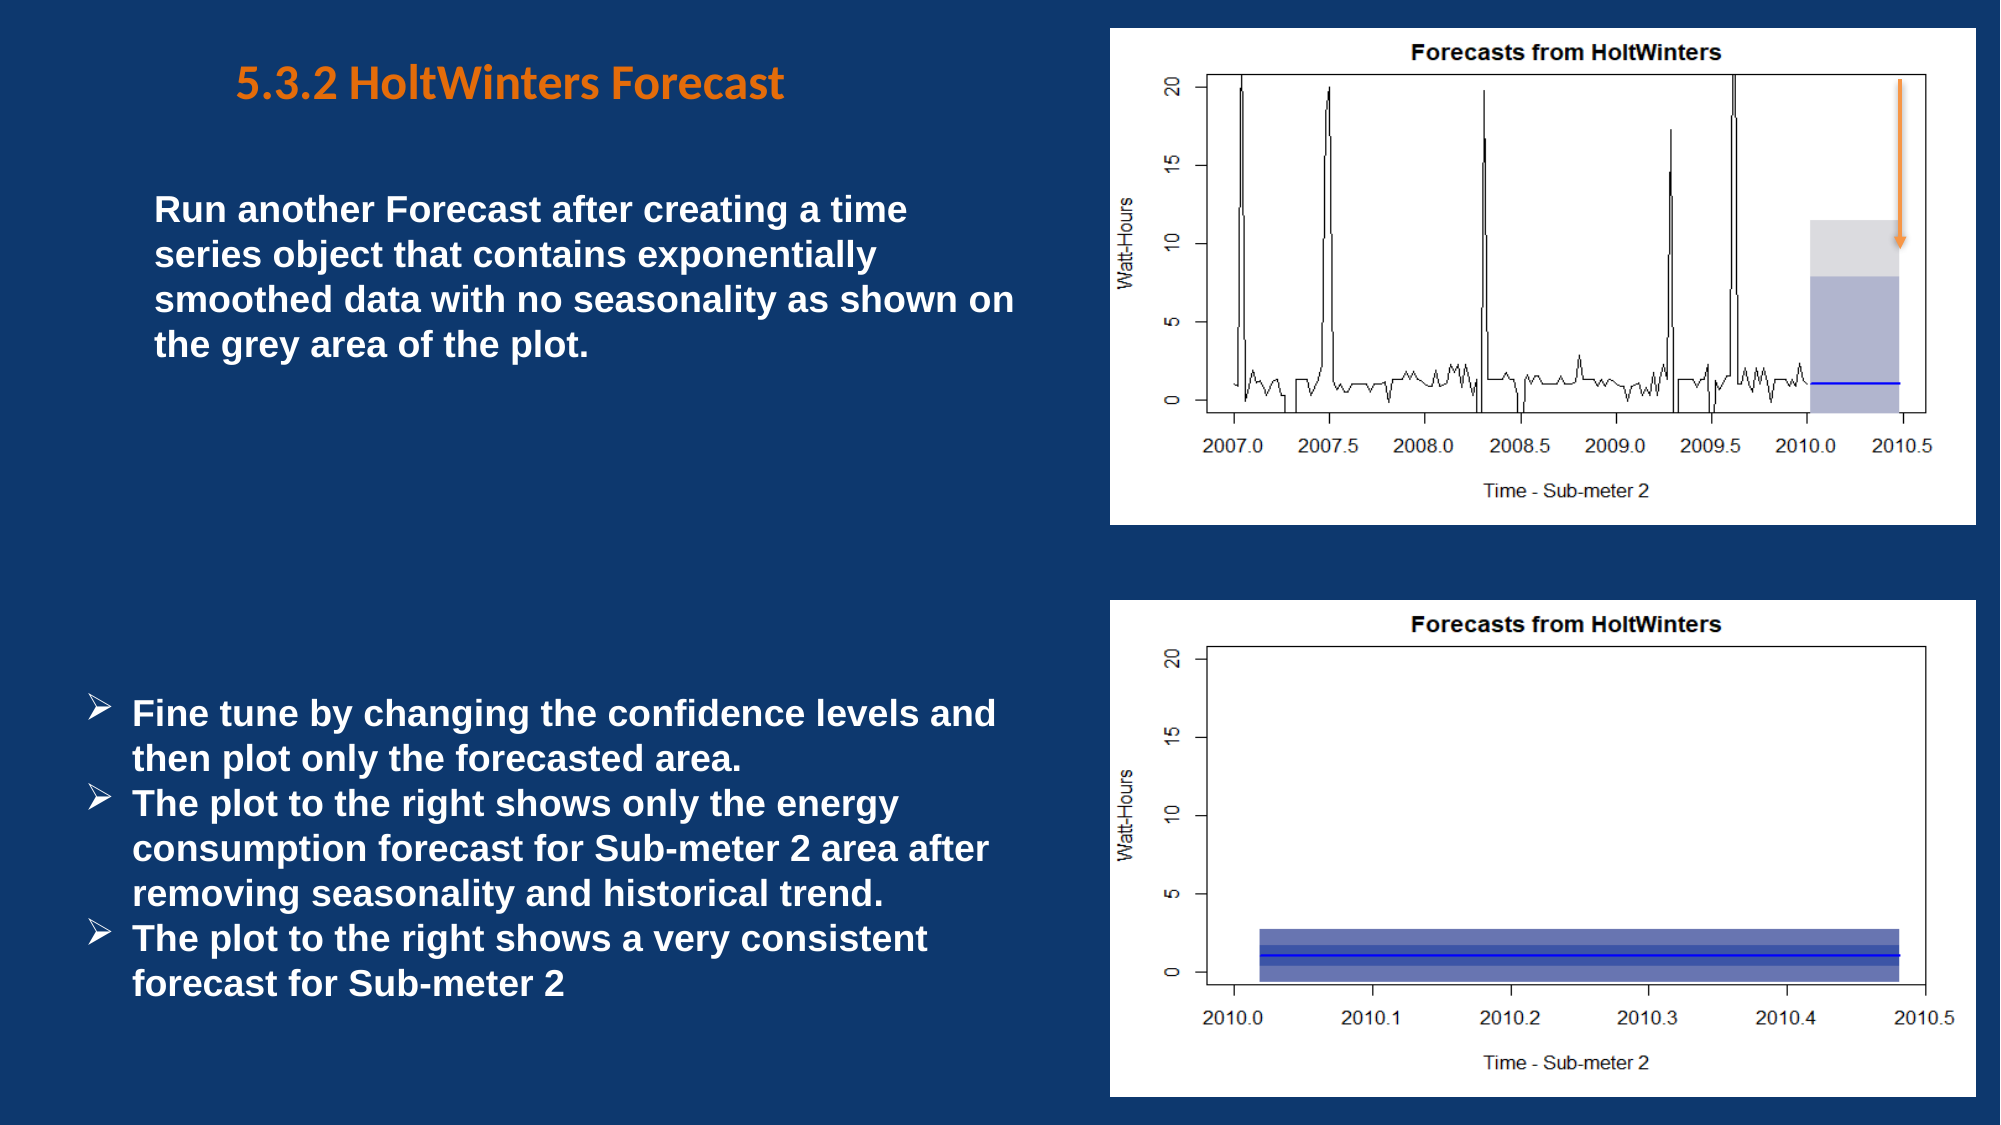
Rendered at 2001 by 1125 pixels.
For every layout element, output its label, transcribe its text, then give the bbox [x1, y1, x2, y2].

picture [1109, 28, 1976, 525]
picture [1109, 600, 1976, 1097]
text_box Run another Forecast after creating a time series object that contains exponentially smoothed data with no seasonality as shown on the grey area of the plot. [139, 177, 1031, 373]
text_box Fine tune by changing the confidence levels and then plot only the forecasted area. The plot to the right shows only the energy consumption forecast for Sub-meter 2 area after removing seasonality and historical trend. The plot to the right shows a very consistent forecast for Sub-meter 2 [70, 681, 1100, 1012]
title 5.3.2 HoltWinters Forecast [220, 19, 1186, 140]
